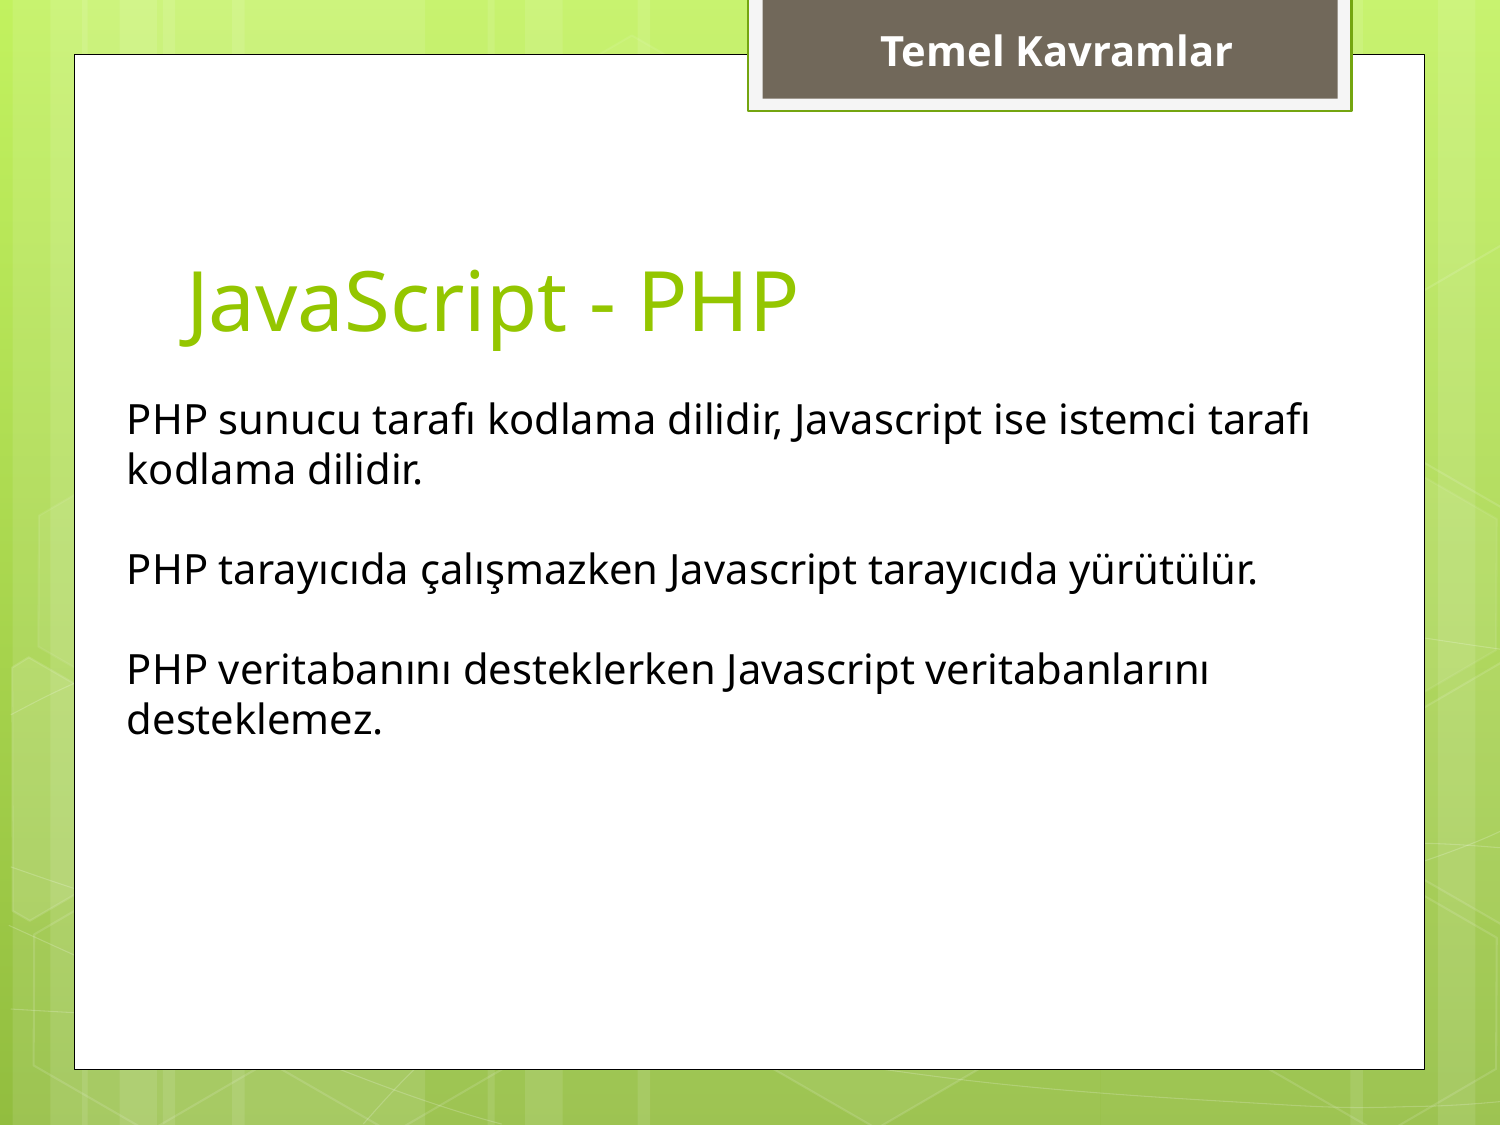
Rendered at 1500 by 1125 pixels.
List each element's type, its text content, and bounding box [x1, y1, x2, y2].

text_box Temel Kavramlar [865, 17, 1249, 83]
text_box PHP sunucu tarafı kodlama dilidir, Javascript ise istemci tarafı kodlama dilidir. PHP tarayıcıda çalışmazken Javascript tarayıcıda yürütülür. PHP veritabanını desteklerken Javascript veritabanlarını desteklemez. [112, 385, 1376, 751]
title JavaScript - PHP [171, 168, 1324, 357]
